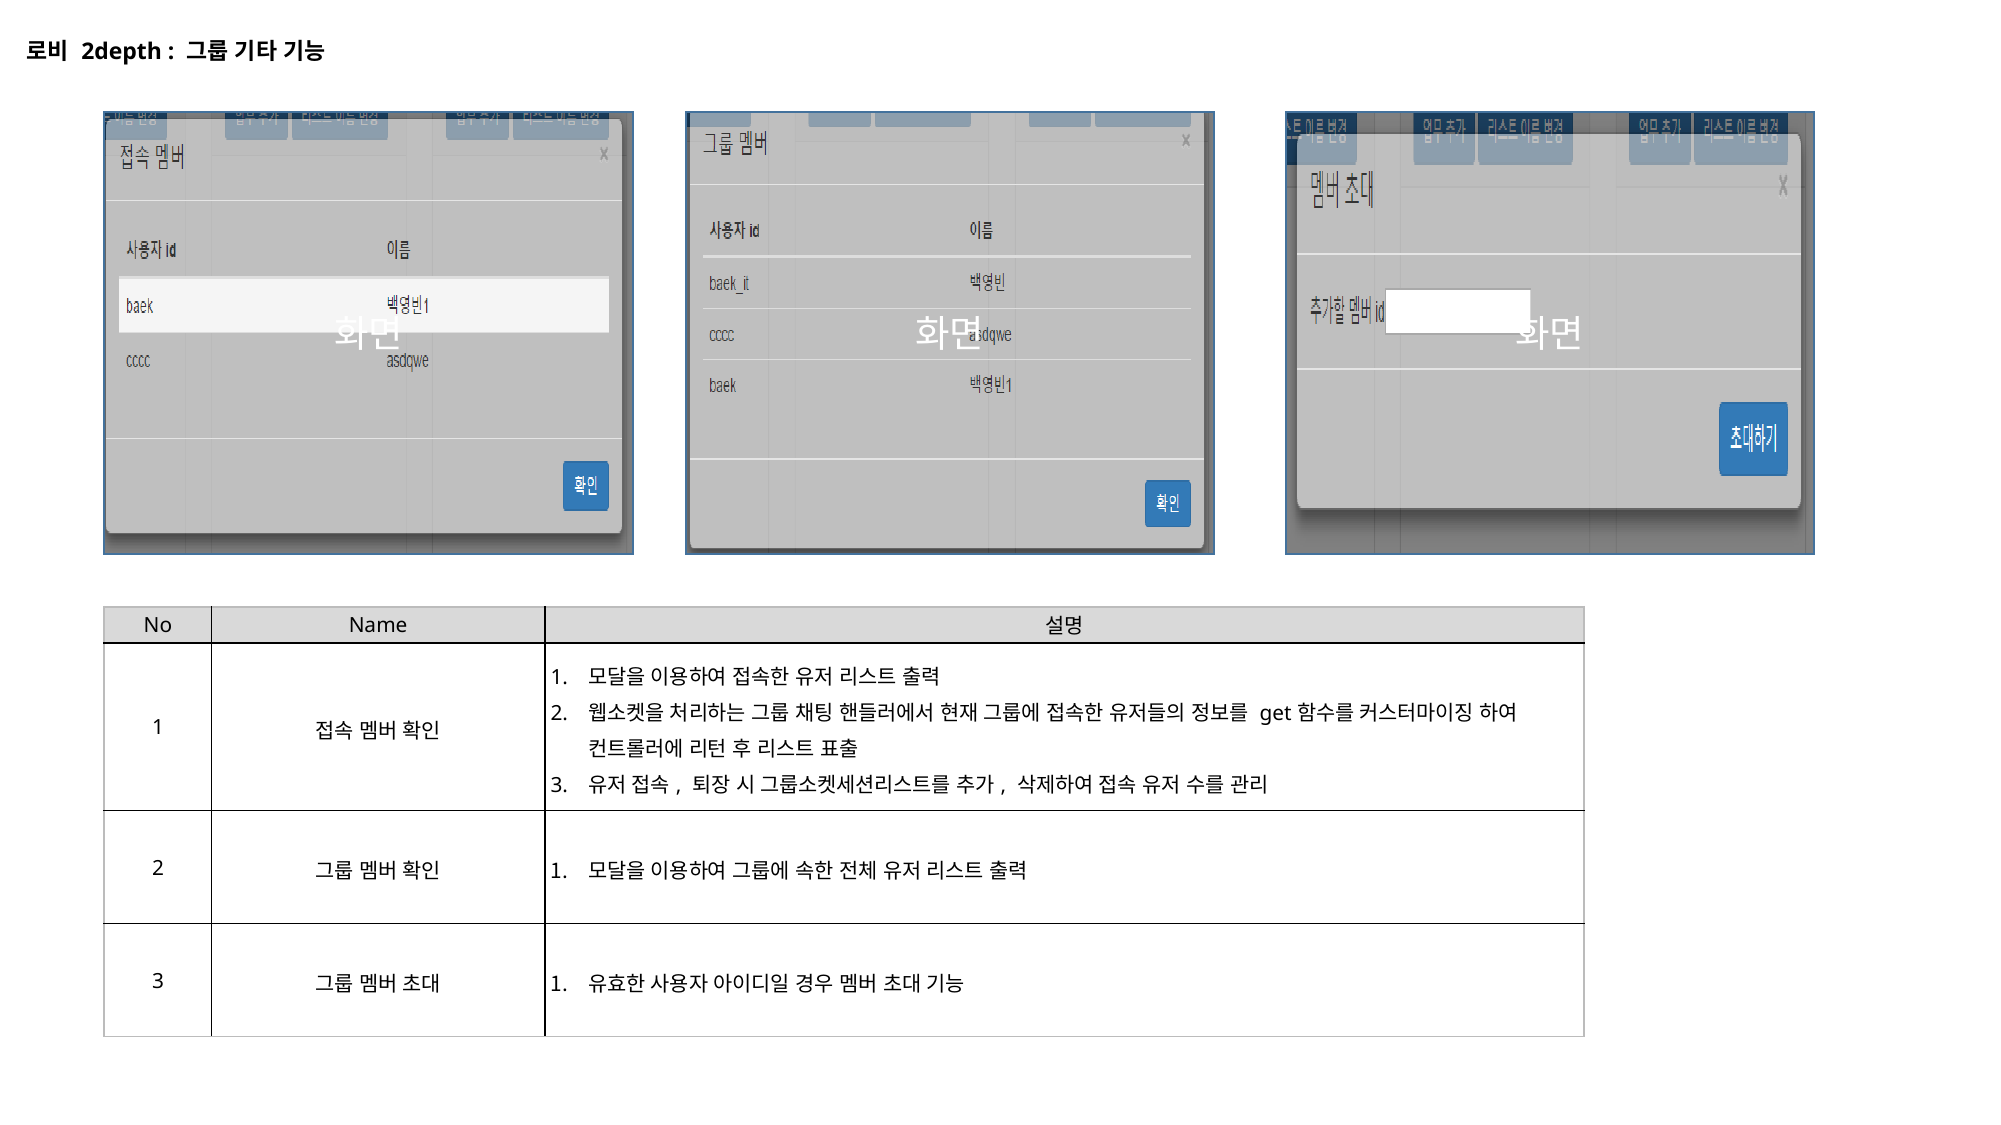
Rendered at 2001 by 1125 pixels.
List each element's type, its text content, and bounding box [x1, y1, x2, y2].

text_box 화면 [1285, 111, 1815, 555]
text_box 로비 2depth : 그룹 기타 기능 [11, 26, 1046, 76]
table_cell 그룹 멤버 확인 [212, 811, 544, 923]
text_box 화면 [103, 111, 634, 555]
table_cell 모달을 이용하여 그룹에 속한 전체 유저 리스트 출력 [546, 811, 1583, 923]
table_cell 2 [105, 811, 211, 923]
text_box 화면 [685, 111, 1215, 555]
table_cell 접속 멤버 확인 [212, 644, 544, 810]
table_header Name [212, 608, 544, 642]
table_header No [105, 608, 211, 642]
table_cell 그룹 멤버 초대 [212, 924, 544, 1036]
table_cell 모달을 이용하여 접속한 유저 리스트 출력 웹소켓을 처리하는 그룹 채팅 핸들러에서 현재 그룹에 접속한 유저들의 정보를 get함수를 커스터마이징 하여 컨트롤러에 리턴 후 리스트 표출 유저 접속, 퇴장 시 그룹소켓세션리스트를 추가, 삭제하여 접속 유저 수를 관리 [546, 644, 1583, 810]
table_header 설명 [546, 608, 1583, 642]
table_cell 유효한 사용자 아이디일 경우 멤버 초대 기능 [546, 924, 1583, 1036]
table_cell 1 [105, 644, 211, 810]
table_cell 3 [105, 924, 211, 1036]
